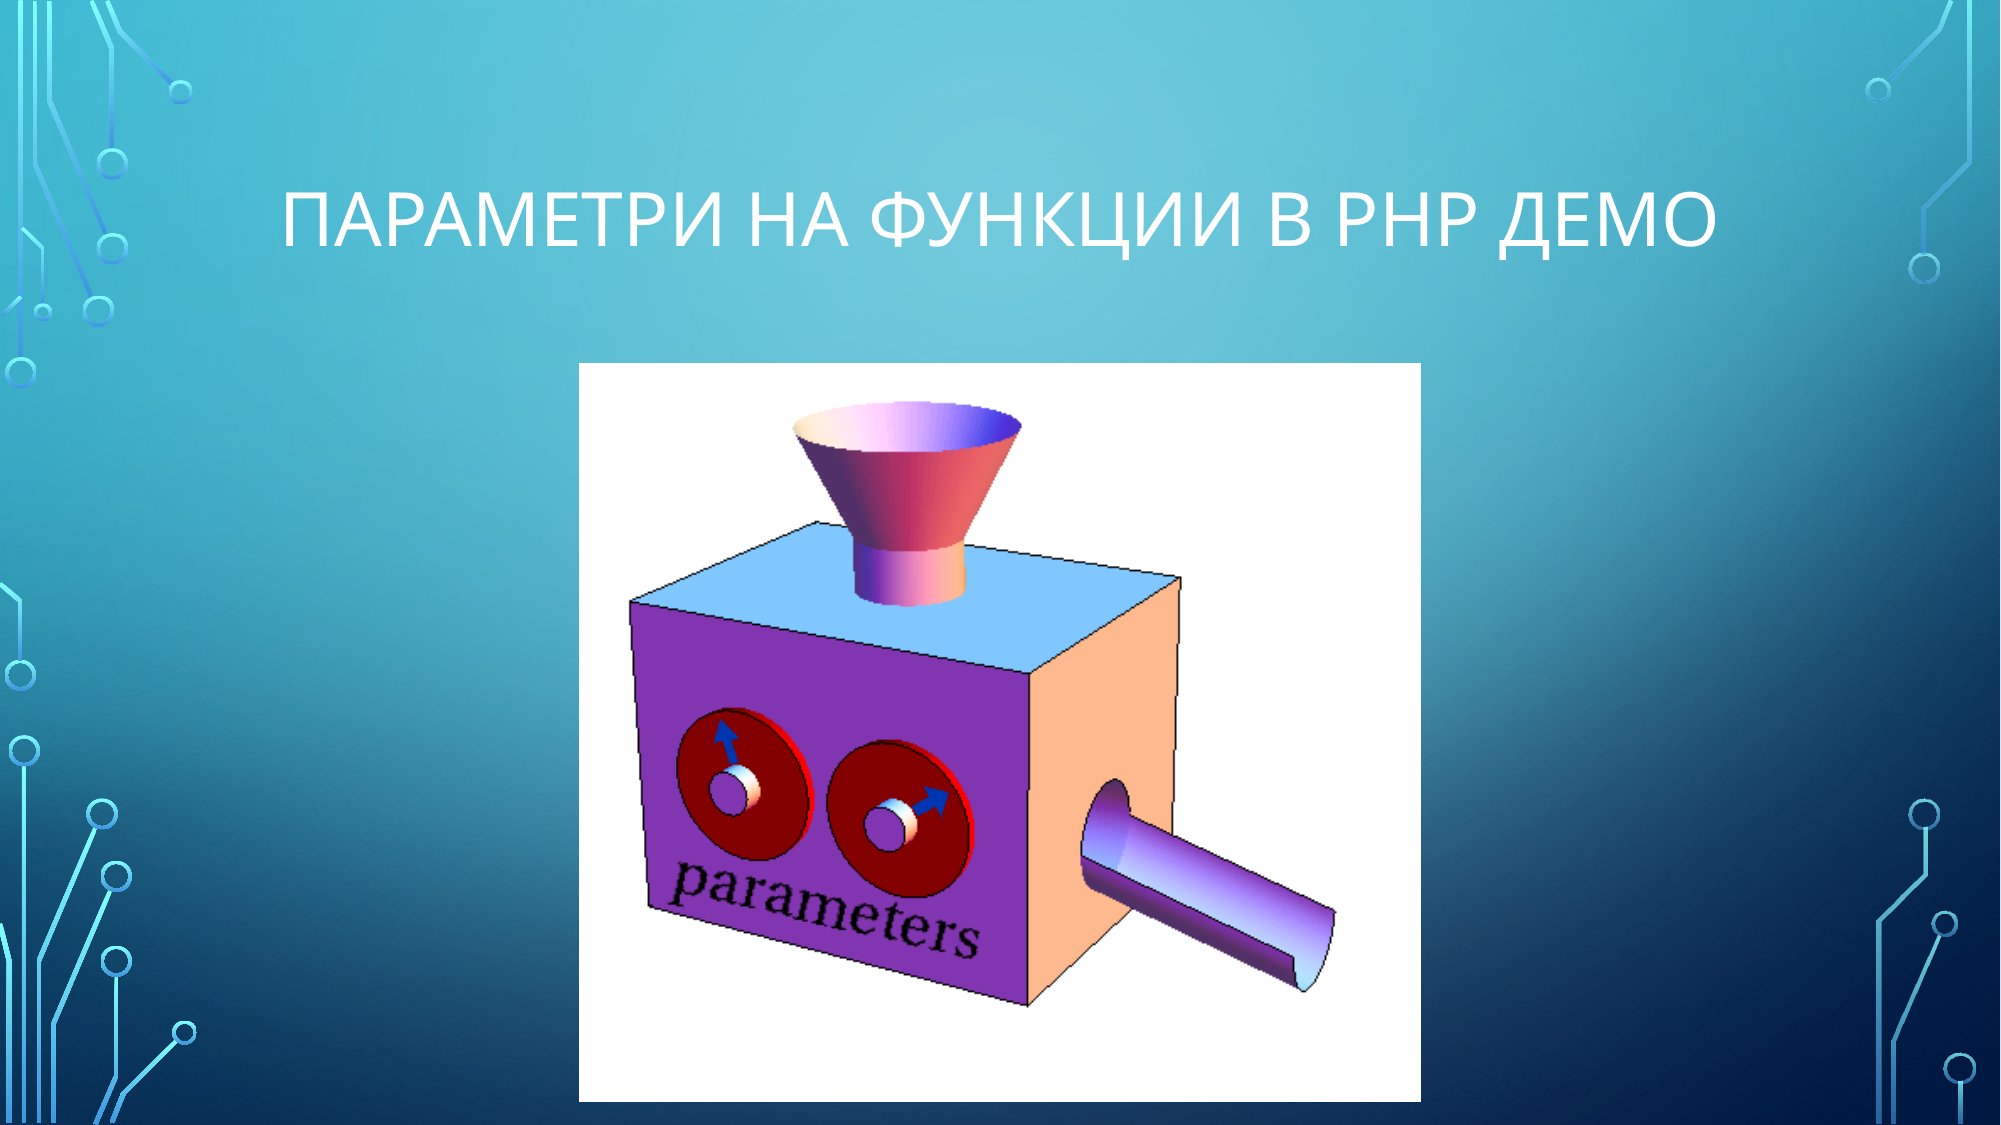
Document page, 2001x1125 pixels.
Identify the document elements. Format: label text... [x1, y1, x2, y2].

picture [579, 362, 1421, 1102]
title Параметри на функции в php ДЕмо [187, 101, 1813, 344]
